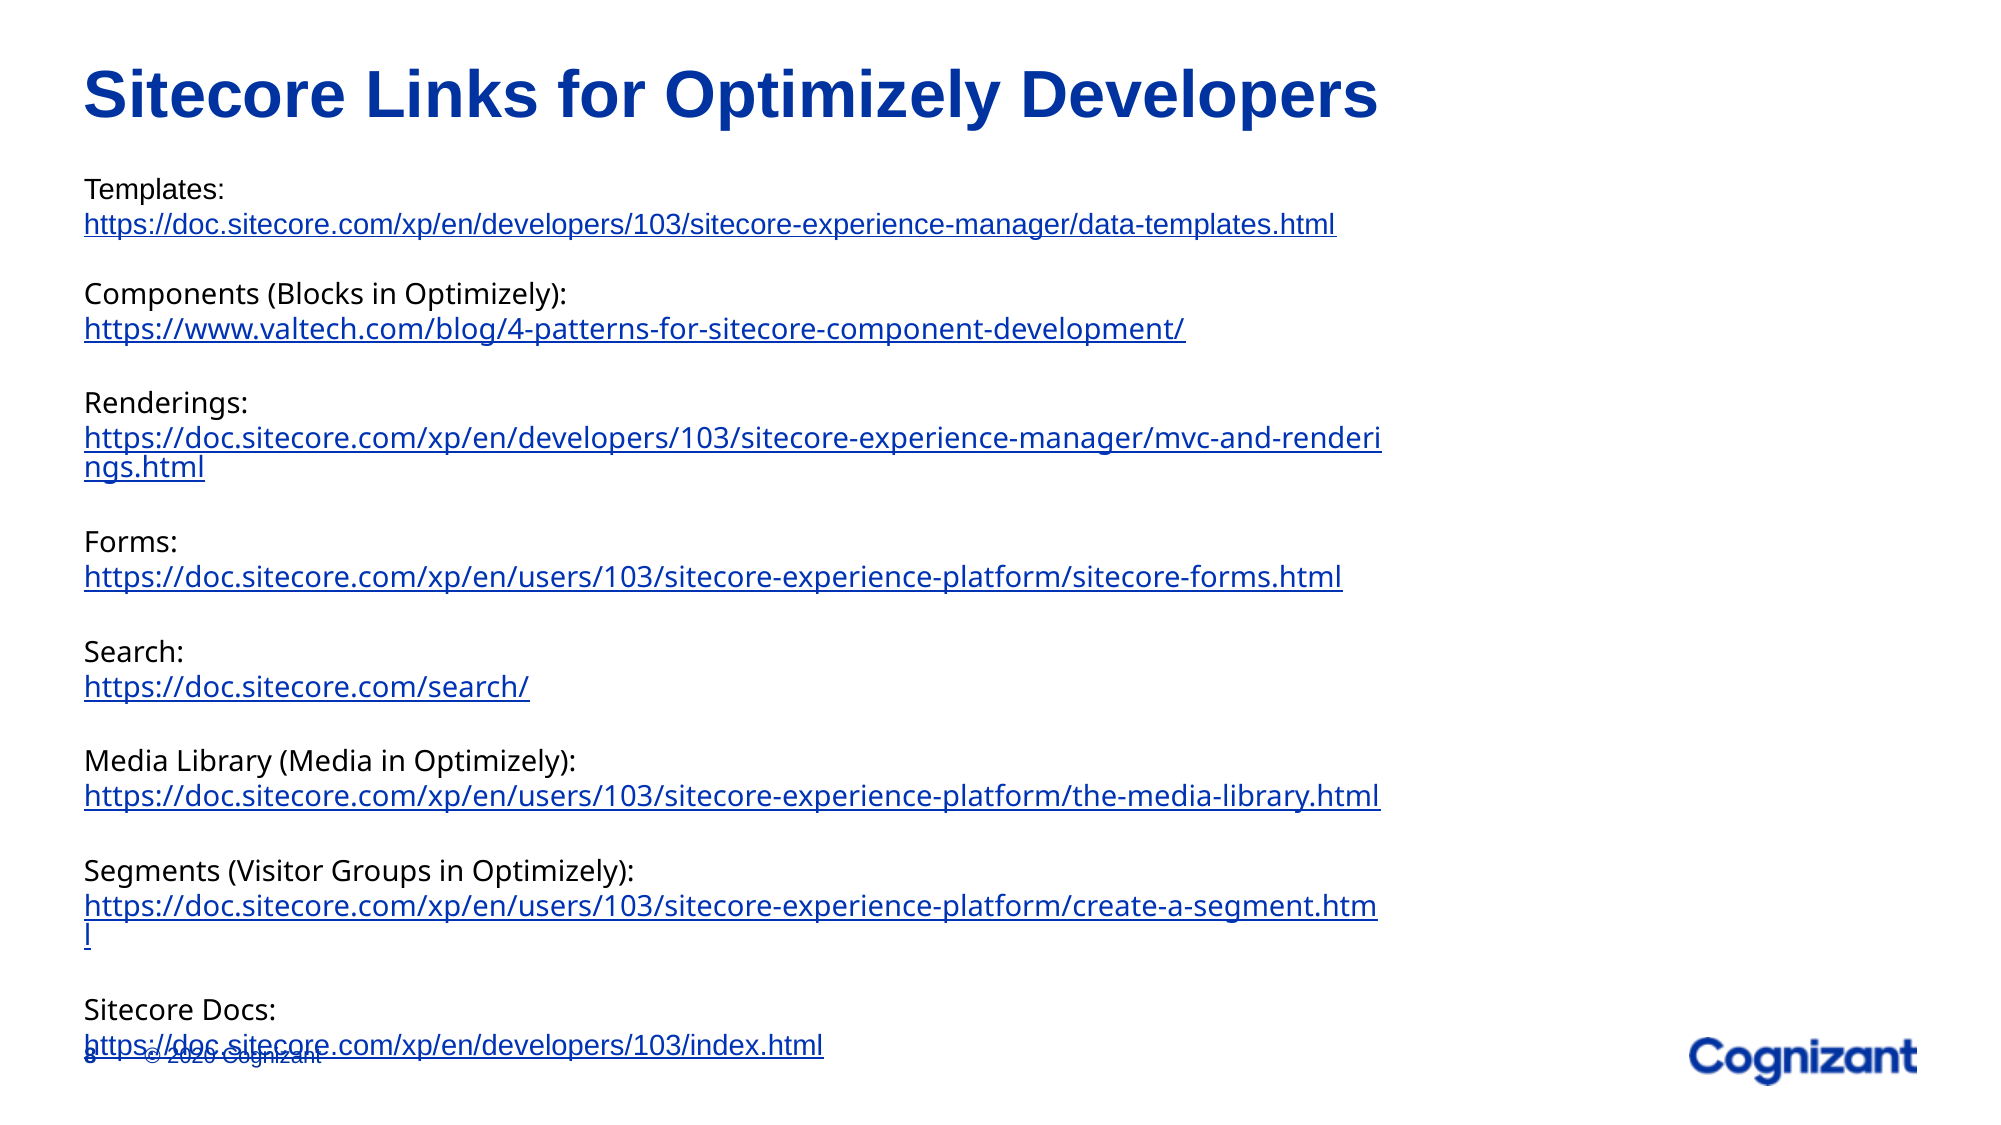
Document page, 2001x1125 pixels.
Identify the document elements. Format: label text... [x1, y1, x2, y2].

title Sitecore Links for Optimizely Developers [83, 60, 1925, 196]
text_box Templates: https://doc.sitecore.com/xp/en/developers/103/sitecore-experience-manager/data-templates.html Components (Blocks in Optimizely): https://www.valtech.com/blog/4-patterns-for-sitecore-component-development/ Renderings: https://doc.sitecore.com/xp/en/developers/103/sitecore-experience-manager/mvc-and-renderings.html Forms: https://doc.sitecore.com/xp/en/users/103/sitecore-experience-platform/sitecore-forms.html Search: https://doc.sitecore.com/search/ Media Library (Media in Optimizely): https://doc.sitecore.com/xp/en/users/103/sitecore-experience-platform/the-media-library.html Segments (Visitor Groups in Optimizely): https://doc.sitecore.com/xp/en/users/103/sitecore-experience-platform/create-a-segment.html Sitecore Docs: https://doc.sitecore.com/xp/en/developers/103/index.html [83, 170, 1385, 1108]
picture [1689, 1037, 1917, 1086]
